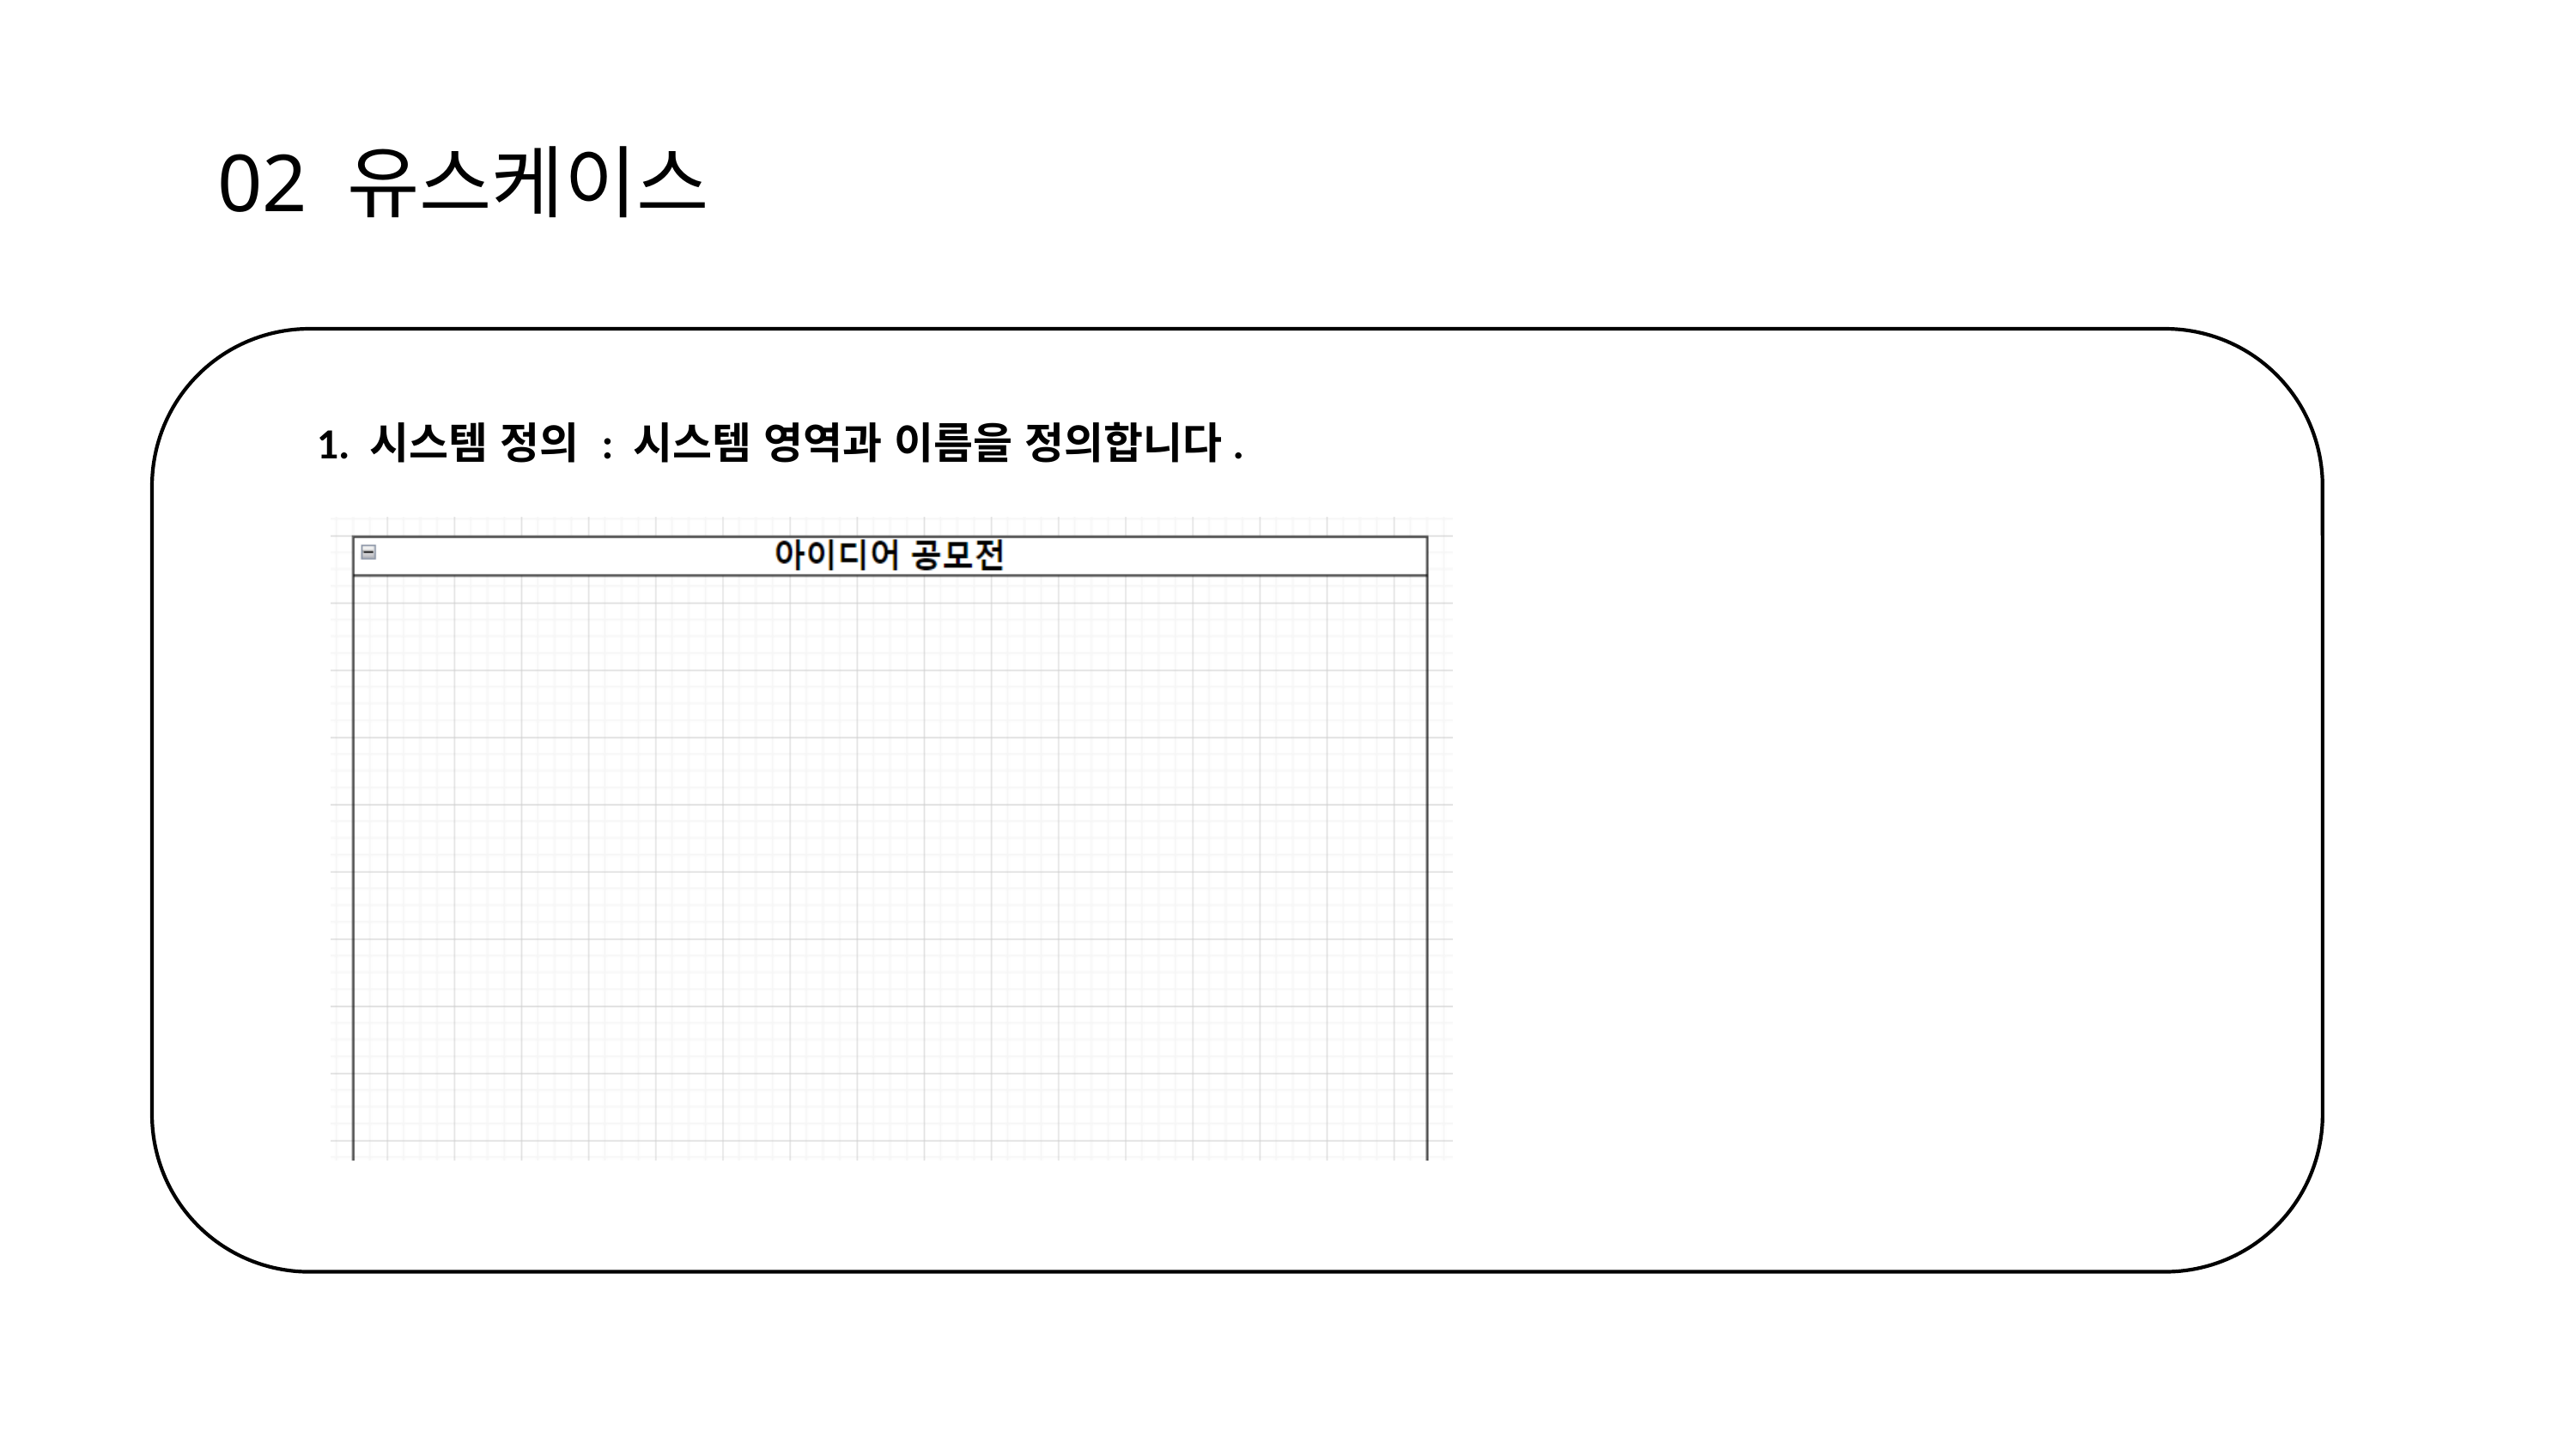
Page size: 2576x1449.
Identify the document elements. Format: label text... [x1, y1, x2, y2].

text_box [149, 326, 2324, 1274]
text_box 02 유스케이스 [204, 126, 781, 234]
picture [331, 517, 1454, 1161]
